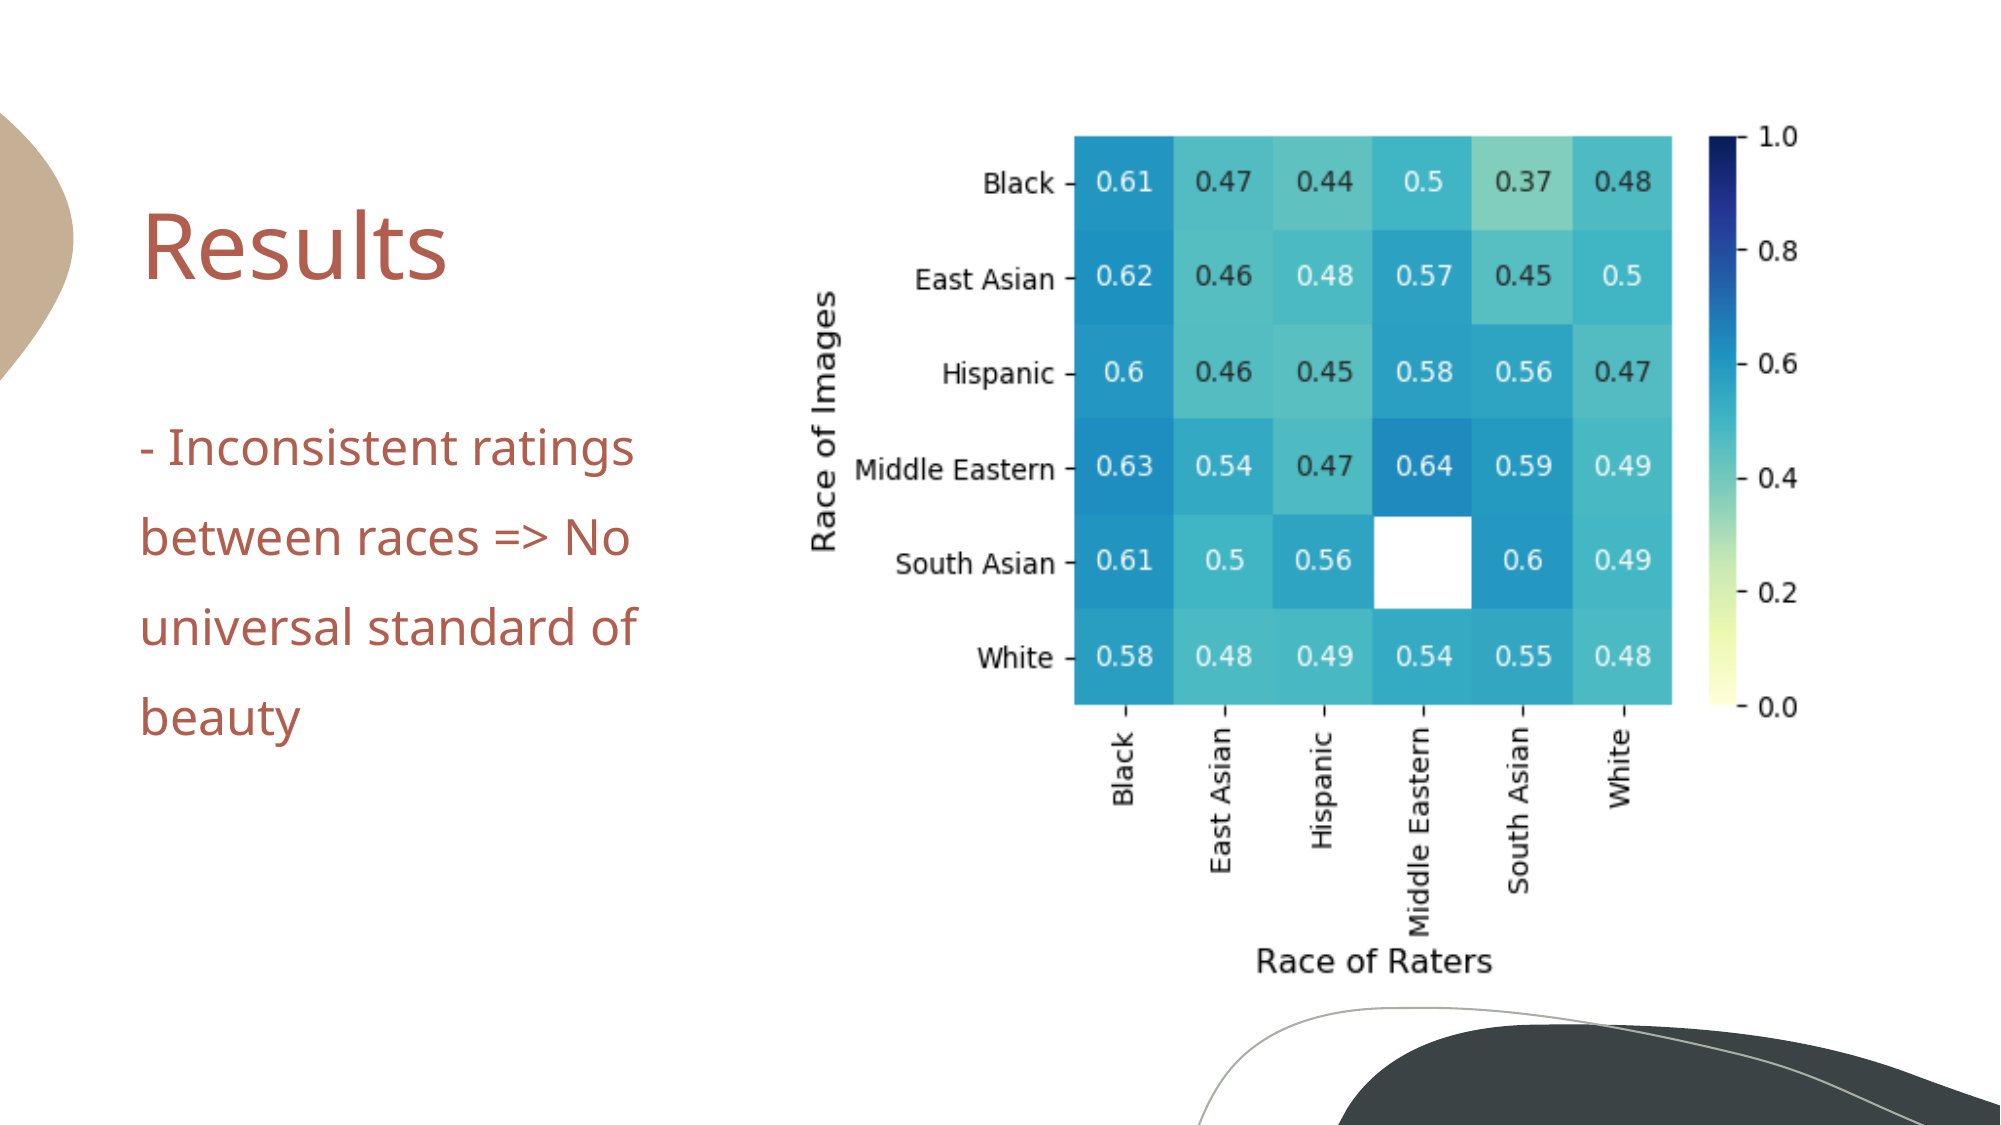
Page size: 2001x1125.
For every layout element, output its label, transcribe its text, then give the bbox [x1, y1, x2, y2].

picture [769, 82, 1875, 1000]
text_box - Inconsistent ratings between races => No universal standard of beauty [125, 378, 662, 753]
title Results [125, 125, 769, 375]
